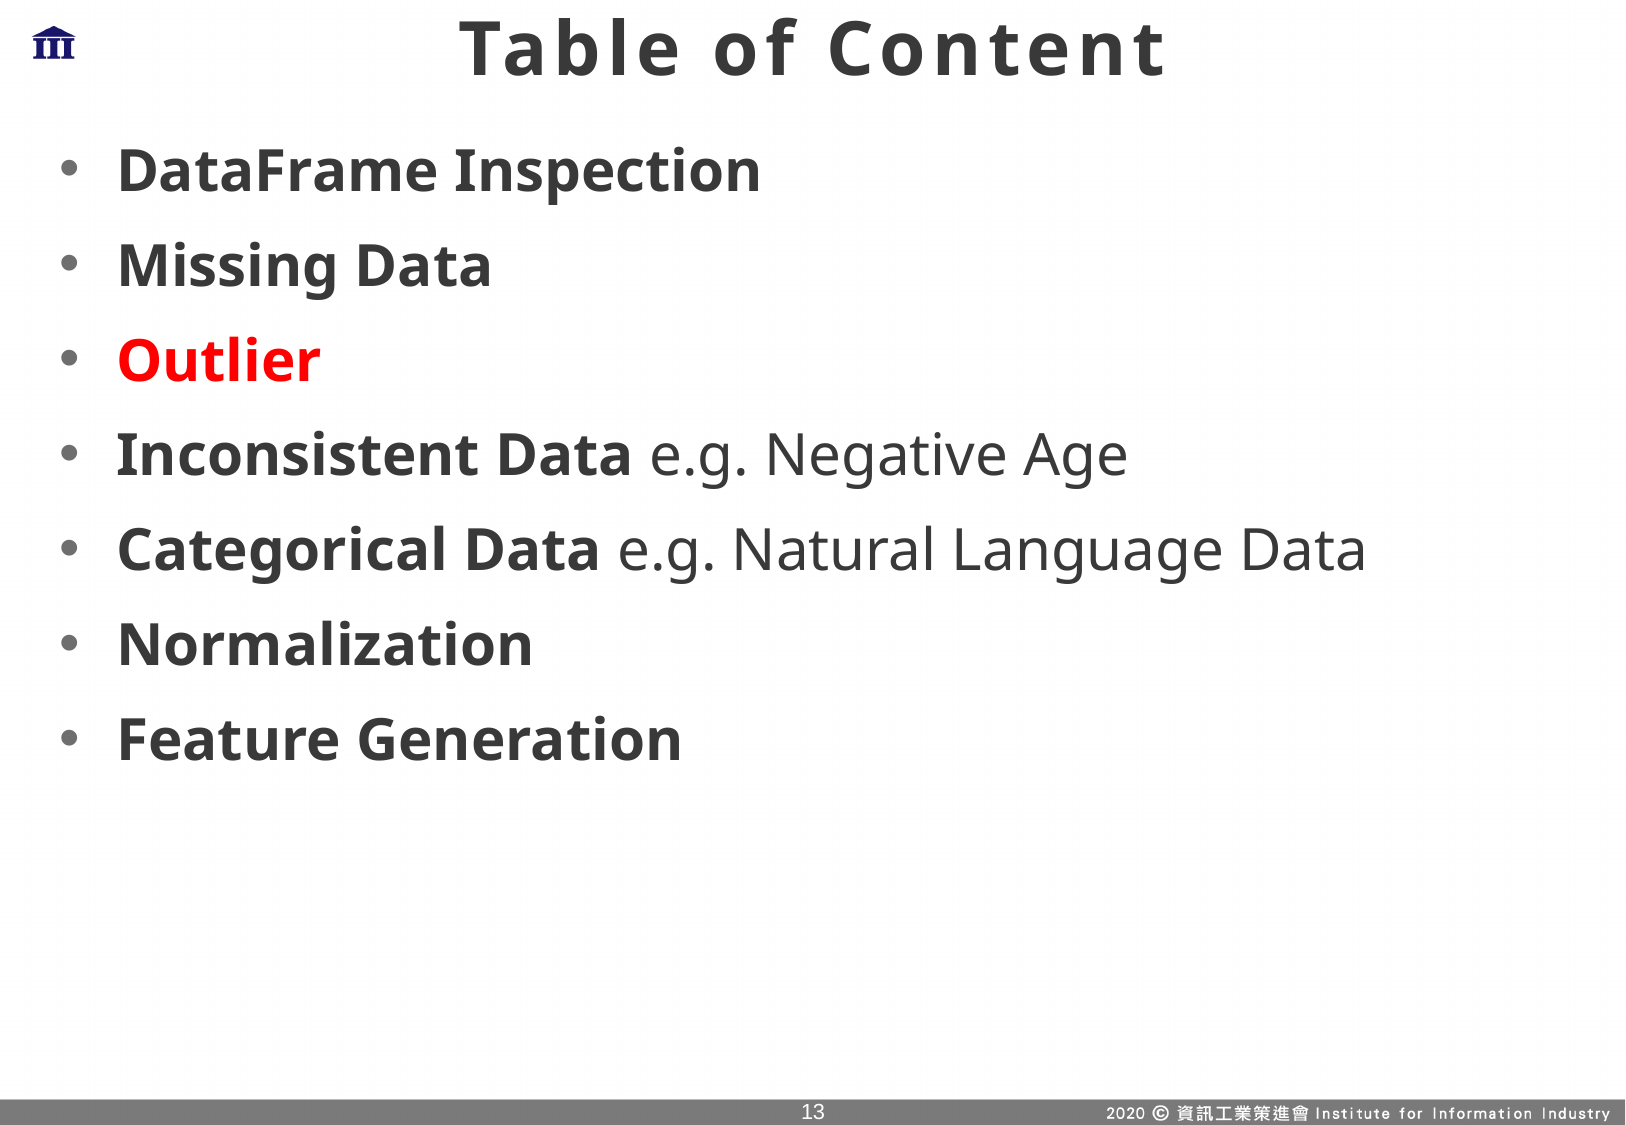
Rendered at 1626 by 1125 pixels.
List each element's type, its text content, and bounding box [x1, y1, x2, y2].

slide_number 12 [778, 1089, 848, 1125]
picture [0, 0, 1626, 1125]
list DataFrame Inspection Missing Data Outlier Inconsistent Data e.g. Negative Age Categorical Data e.g. Natural Language Data Normalization Feature Generation [44, 125, 1575, 1090]
title Table of Content [103, 0, 1522, 90]
